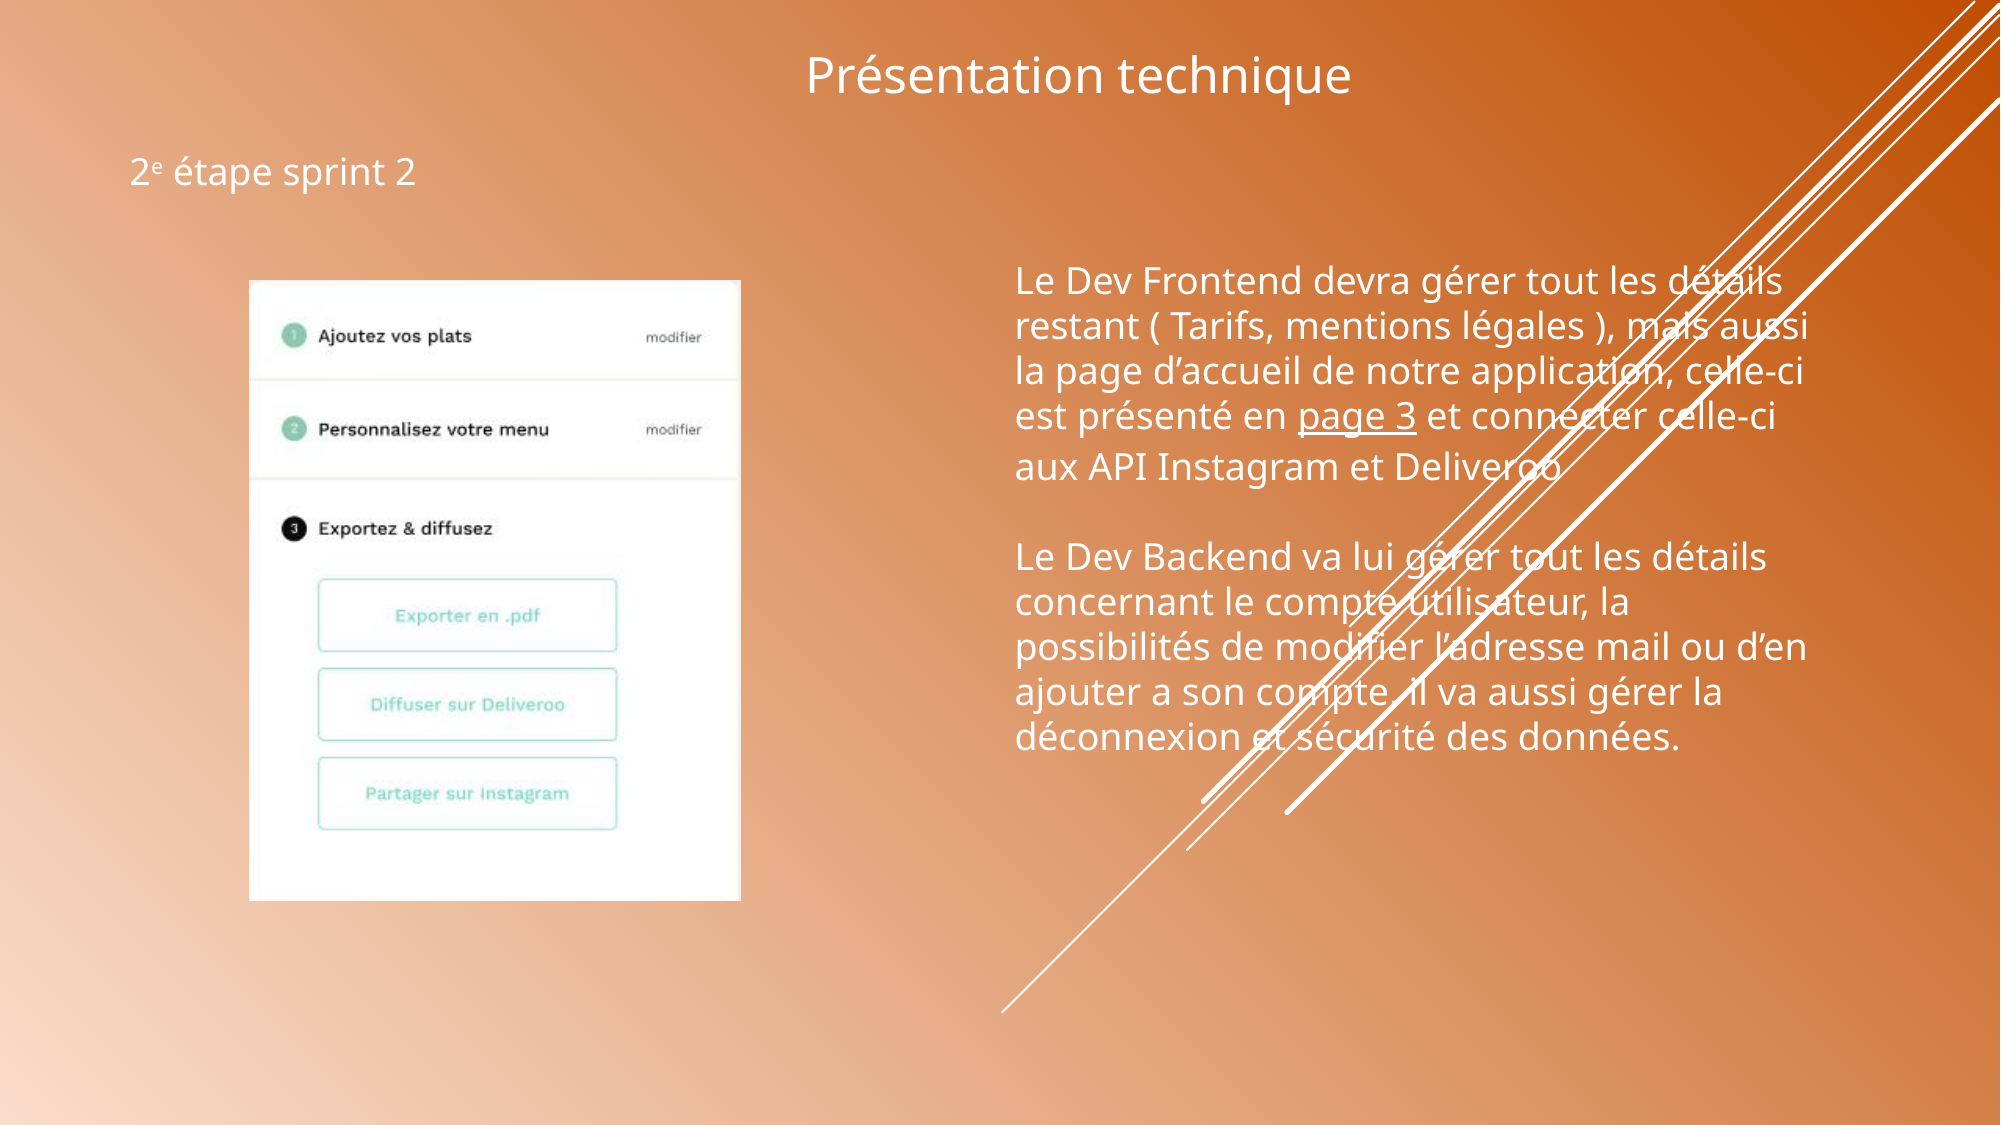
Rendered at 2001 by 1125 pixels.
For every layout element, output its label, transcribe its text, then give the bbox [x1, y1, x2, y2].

text_box Le Dev Frontend devra gérer tout les détails restant ( Tarifs, mentions légales ), mais aussi la page d’accueil de notre application, celle-ci est présenté en page 3 et connecter celle-ci aux API Instagram et Deliveroo Le Dev Backend va lui gérer tout les détails concernant le compte utilisateur, la possibilités de modifier l’adresse mail ou d’en ajouter a son compte, il va aussi gérer la déconnexion et sécurité des données. [999, 249, 1845, 856]
text_box 2e étape sprint 2 [114, 140, 432, 201]
picture [249, 280, 741, 901]
text_box Présentation technique [790, 36, 1369, 112]
